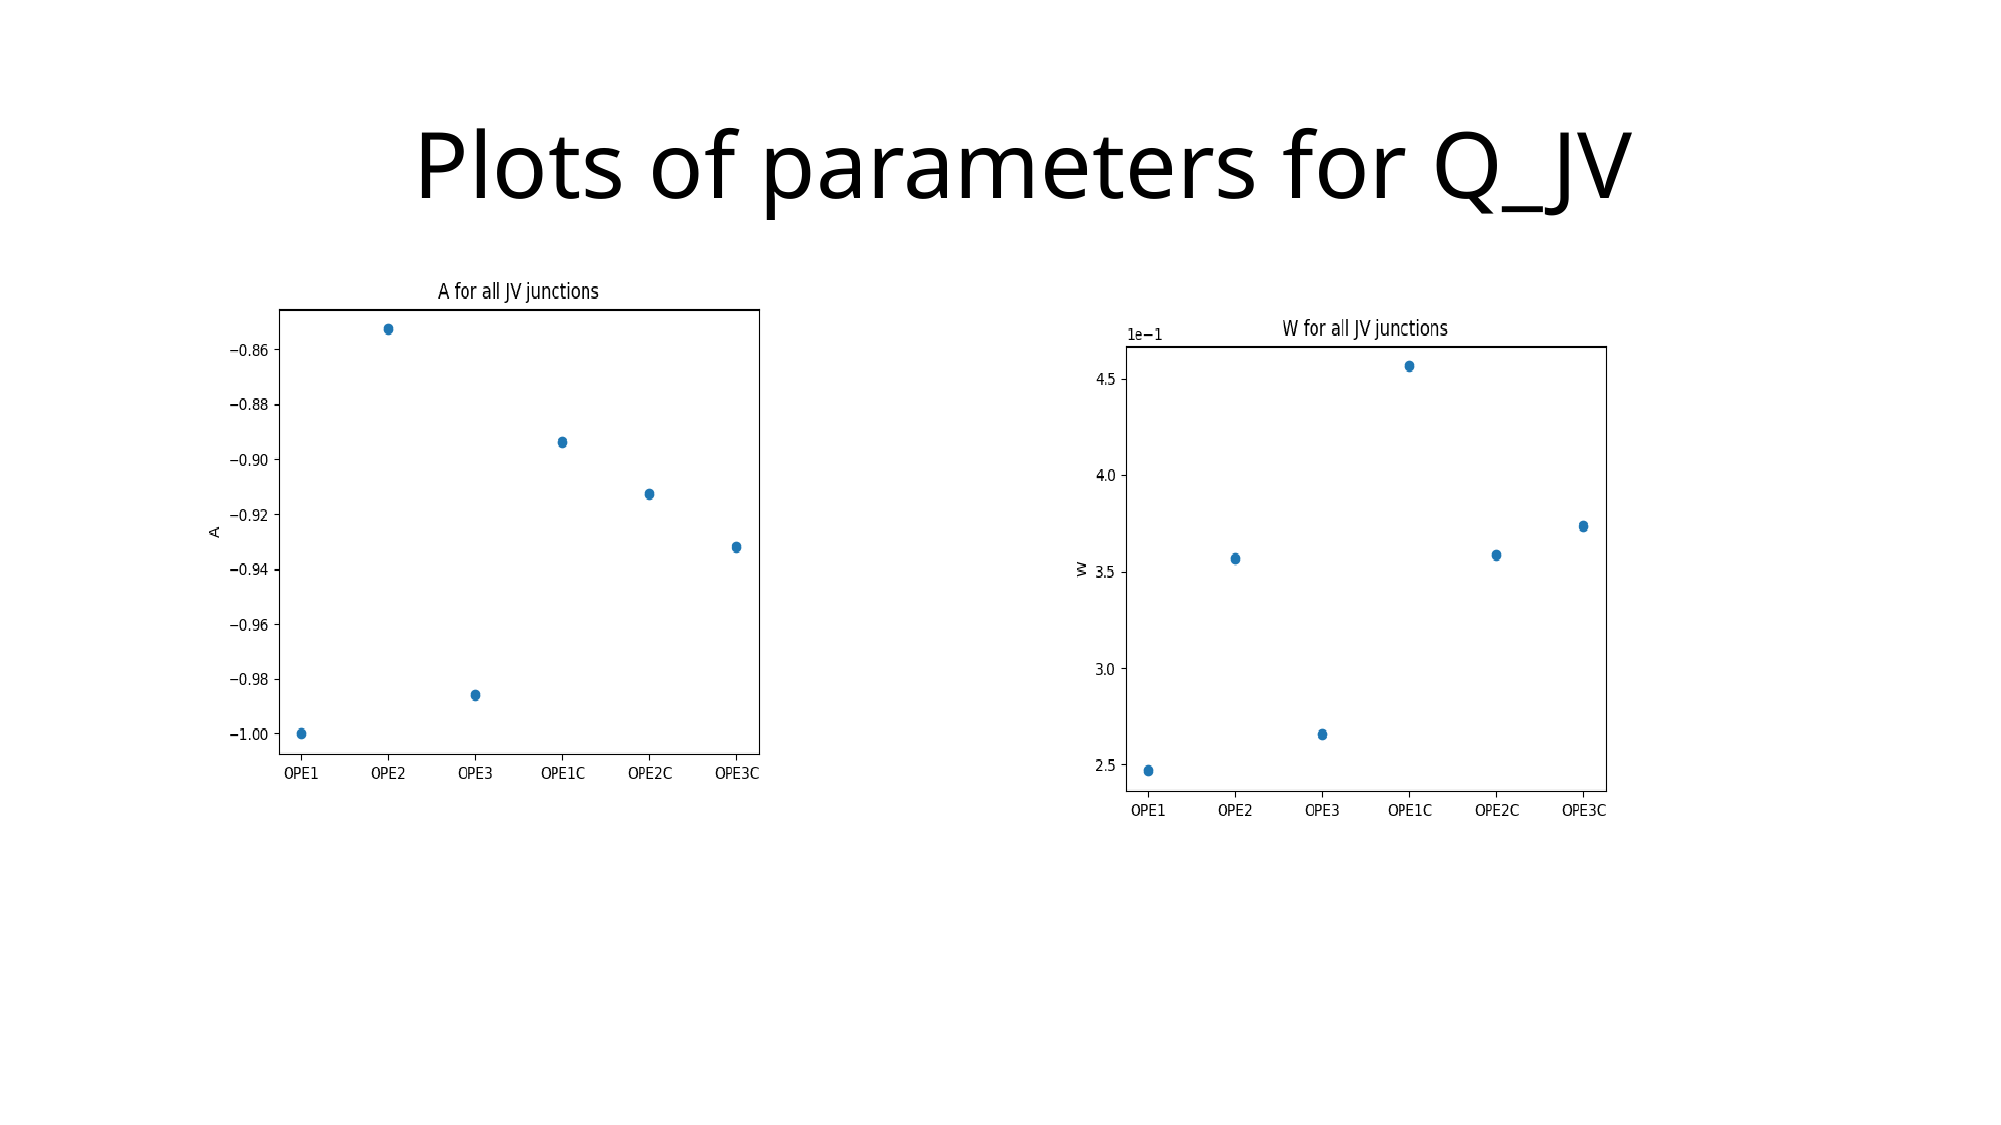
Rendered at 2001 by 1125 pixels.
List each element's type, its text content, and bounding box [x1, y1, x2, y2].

title Plots of parameters for Q_JV [137, 59, 1863, 278]
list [201, 240, 820, 818]
picture [1048, 277, 1667, 855]
